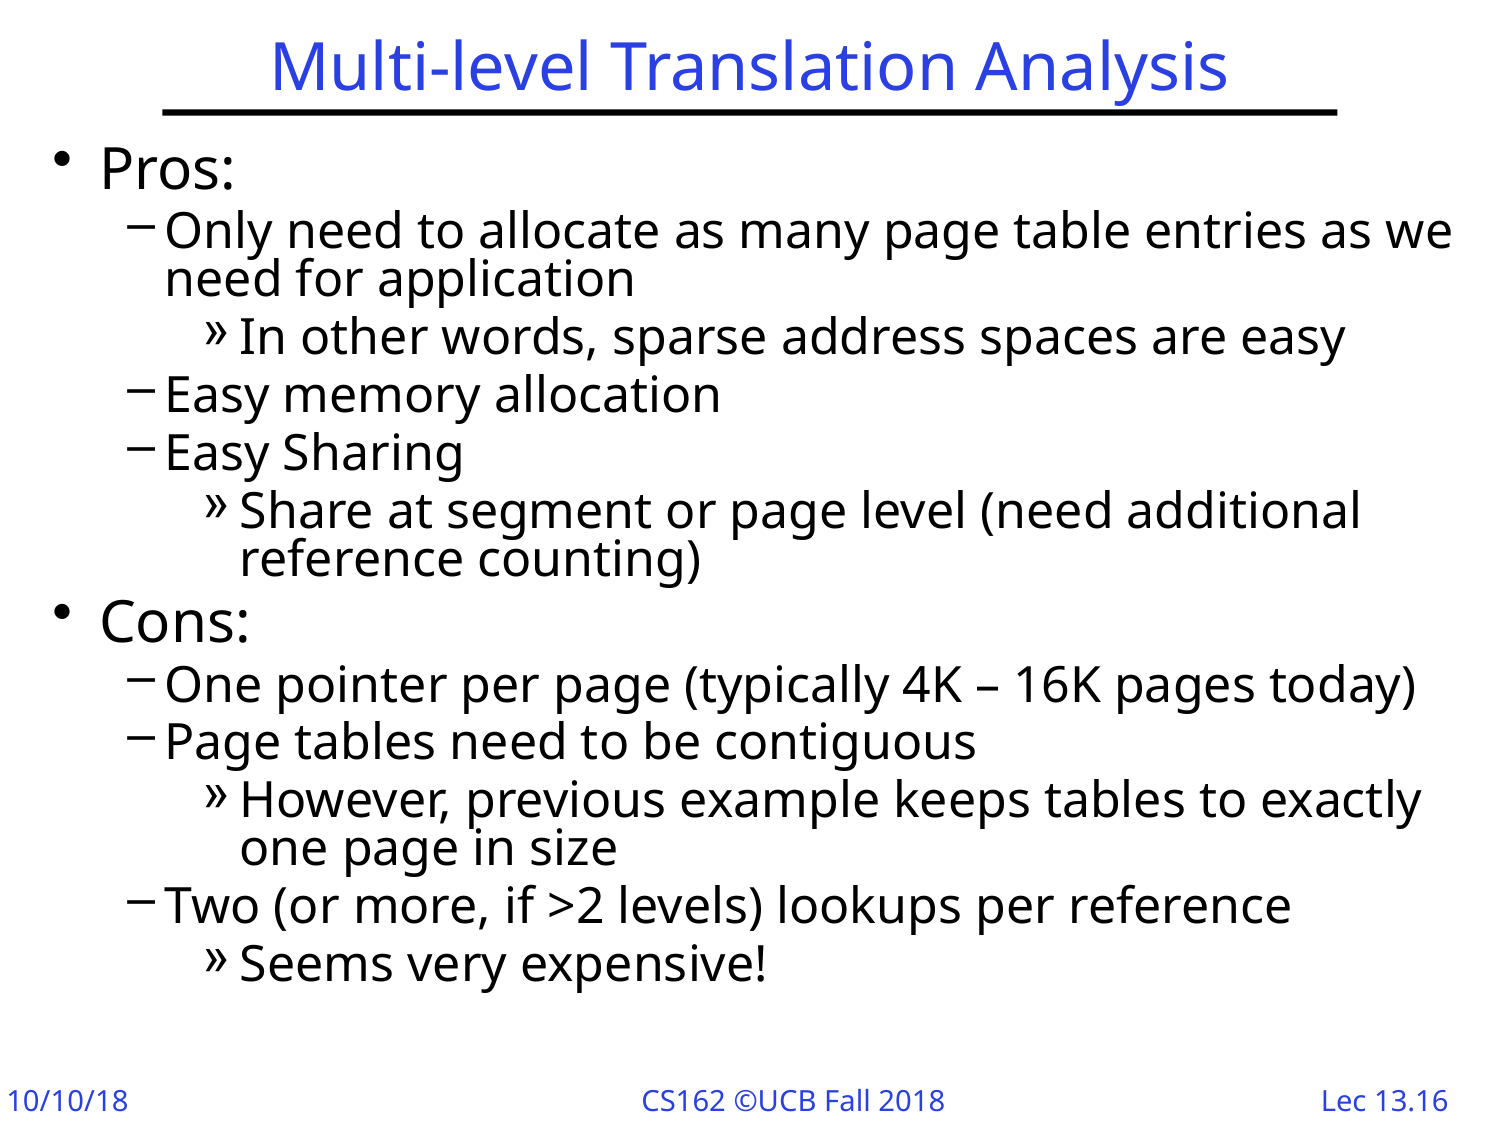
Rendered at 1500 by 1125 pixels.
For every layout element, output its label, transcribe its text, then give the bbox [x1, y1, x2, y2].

list Pros: Only need to allocate as many page table entries as we need for application In other words, sparse address spaces are easy Easy memory allocation Easy Sharing Share at segment or page level (need additional reference counting) Cons: One pointer per page (typically 4K – 16K pages today) Page tables need to be contiguous However, previous example keeps tables to exactly one page in size Two (or more, if >2 levels) lookups per reference Seems very expensive! [37, 137, 1475, 1088]
title Multi-level Translation Analysis [162, 24, 1338, 113]
